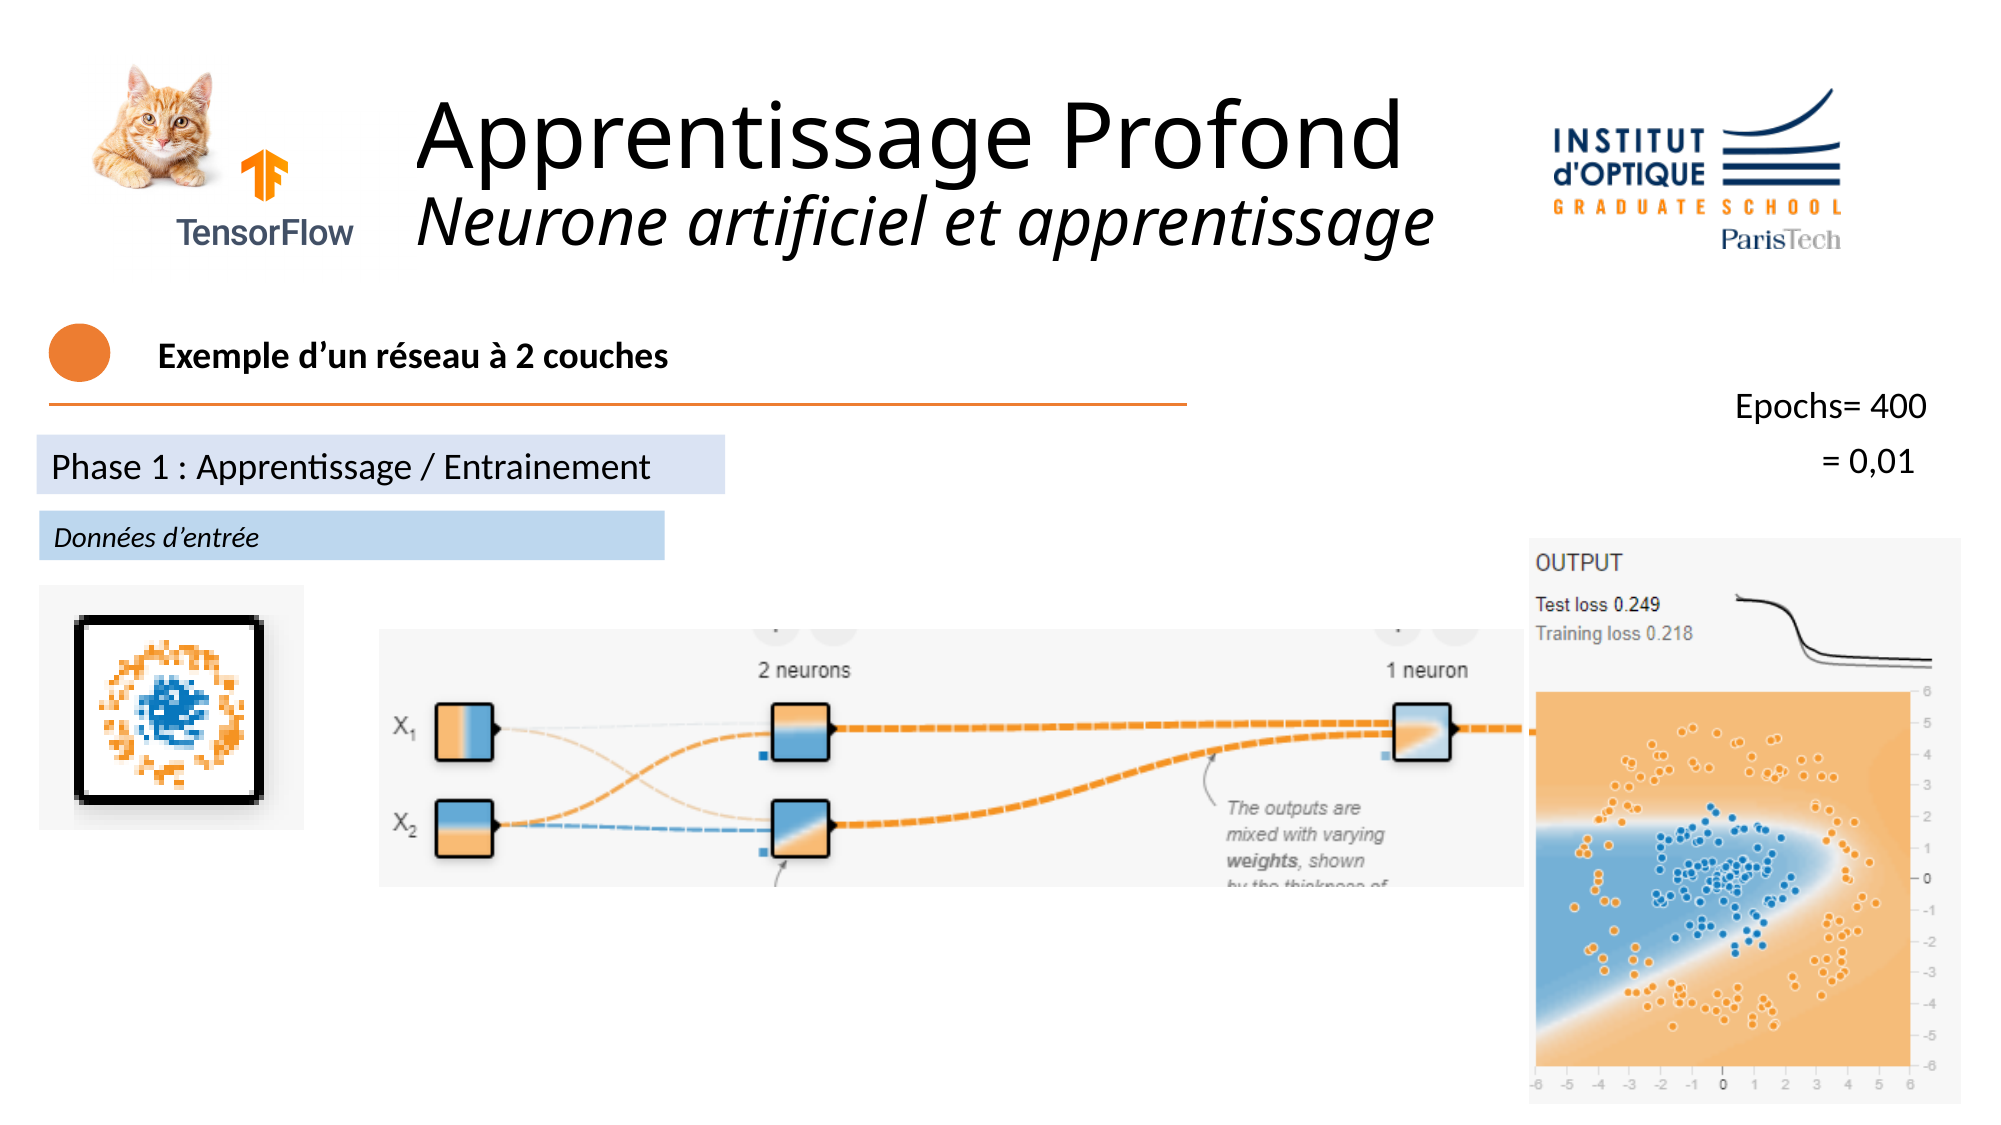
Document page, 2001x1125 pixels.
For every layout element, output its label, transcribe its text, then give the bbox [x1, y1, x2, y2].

text_box Exemple d’un réseau à 2 couches [143, 323, 685, 384]
text_box Epochs= 400 [1720, 374, 1943, 434]
text_box Phase 1 : Apprentissage / Entrainement [36, 434, 726, 495]
picture [379, 629, 1524, 887]
text_box Données d’entrée [39, 510, 665, 561]
picture [1529, 538, 1961, 1104]
picture [81, 55, 417, 283]
picture [1554, 88, 1841, 249]
picture [39, 585, 304, 830]
text_box [47, 322, 112, 383]
text_box Apprentissage Profond Neurone artificiel et apprentissage [400, 65, 1524, 284]
